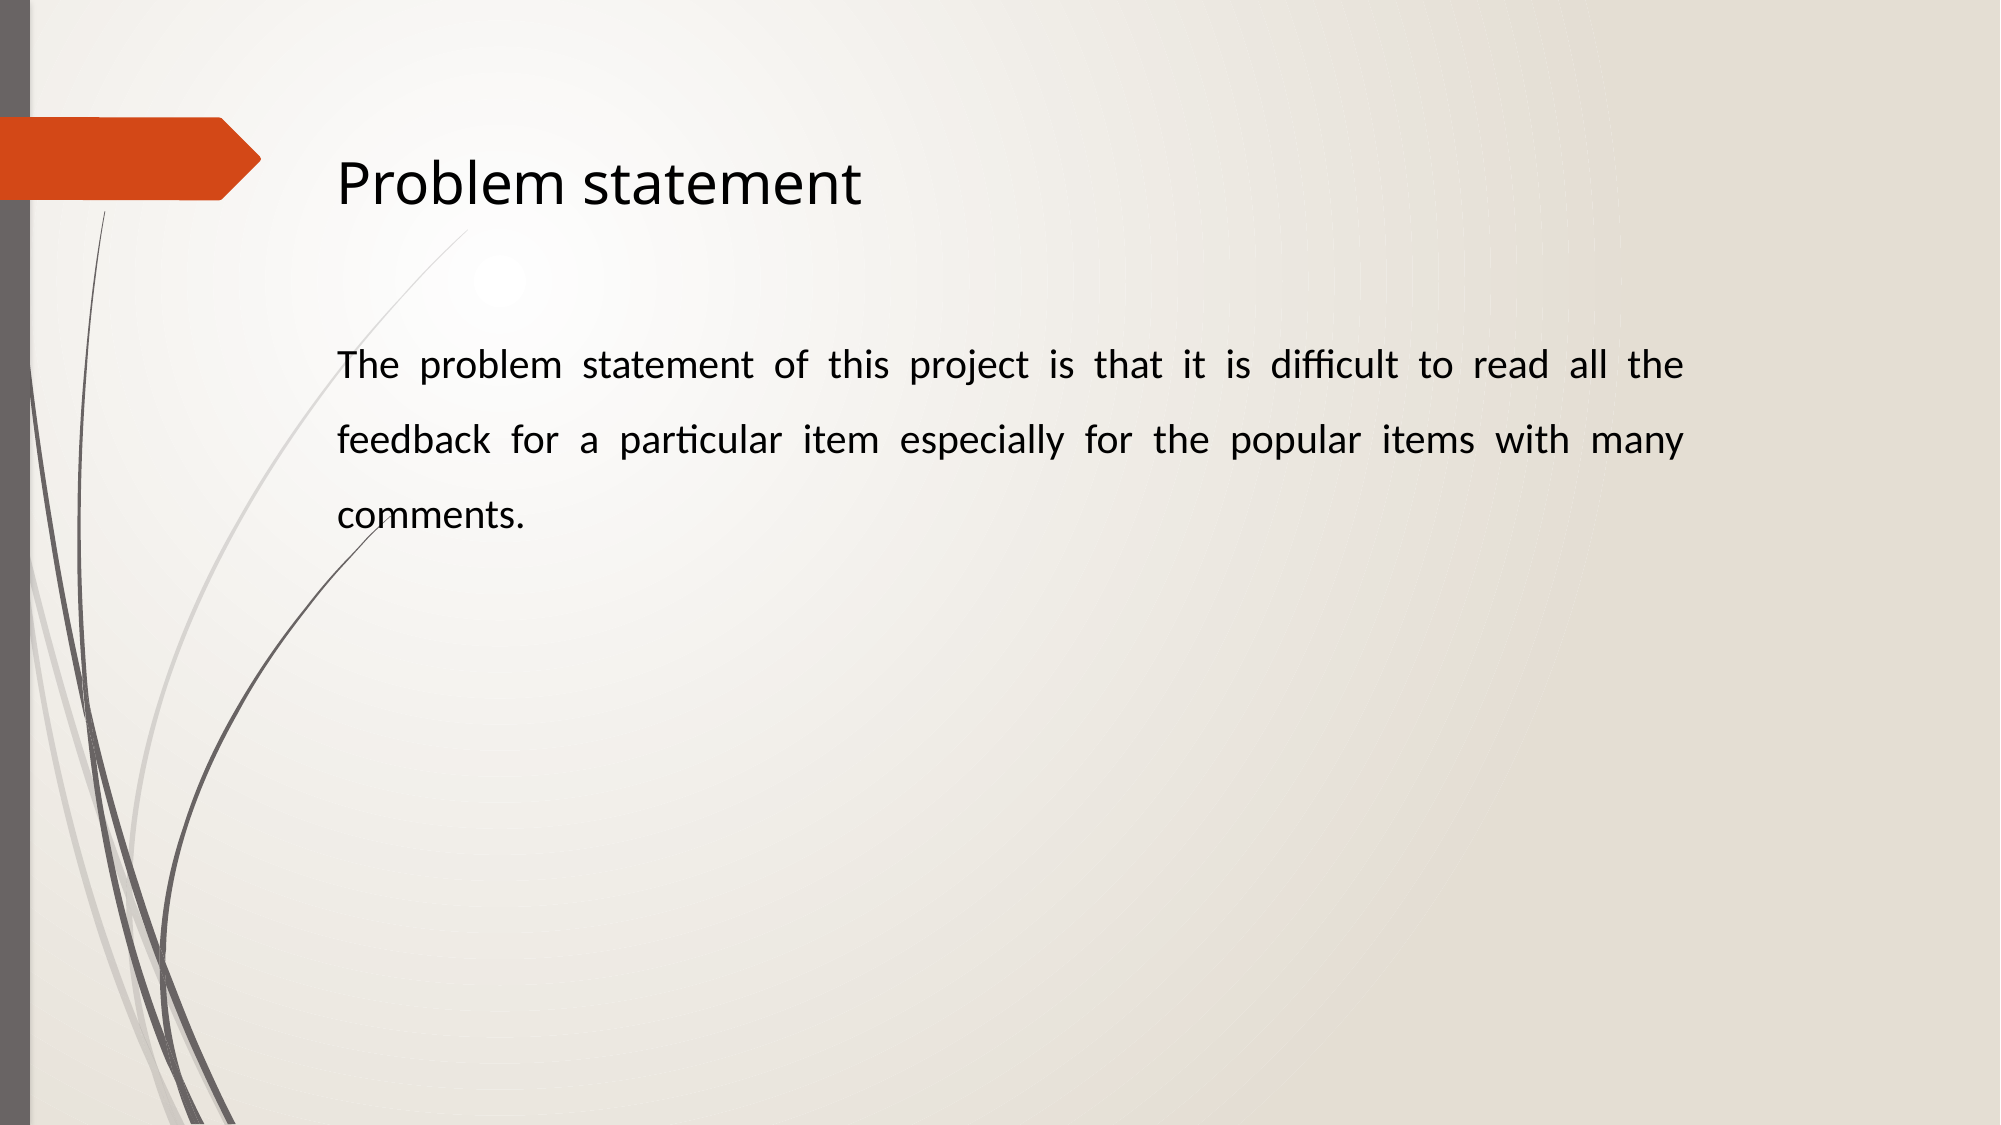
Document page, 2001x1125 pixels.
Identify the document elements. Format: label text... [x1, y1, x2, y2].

text_box Problem statement [321, 103, 1322, 224]
text_box The problem statement of this project is that it is difficult to read all the feedback for a particular item especially for the popular items with many comments. [247, 304, 1700, 544]
